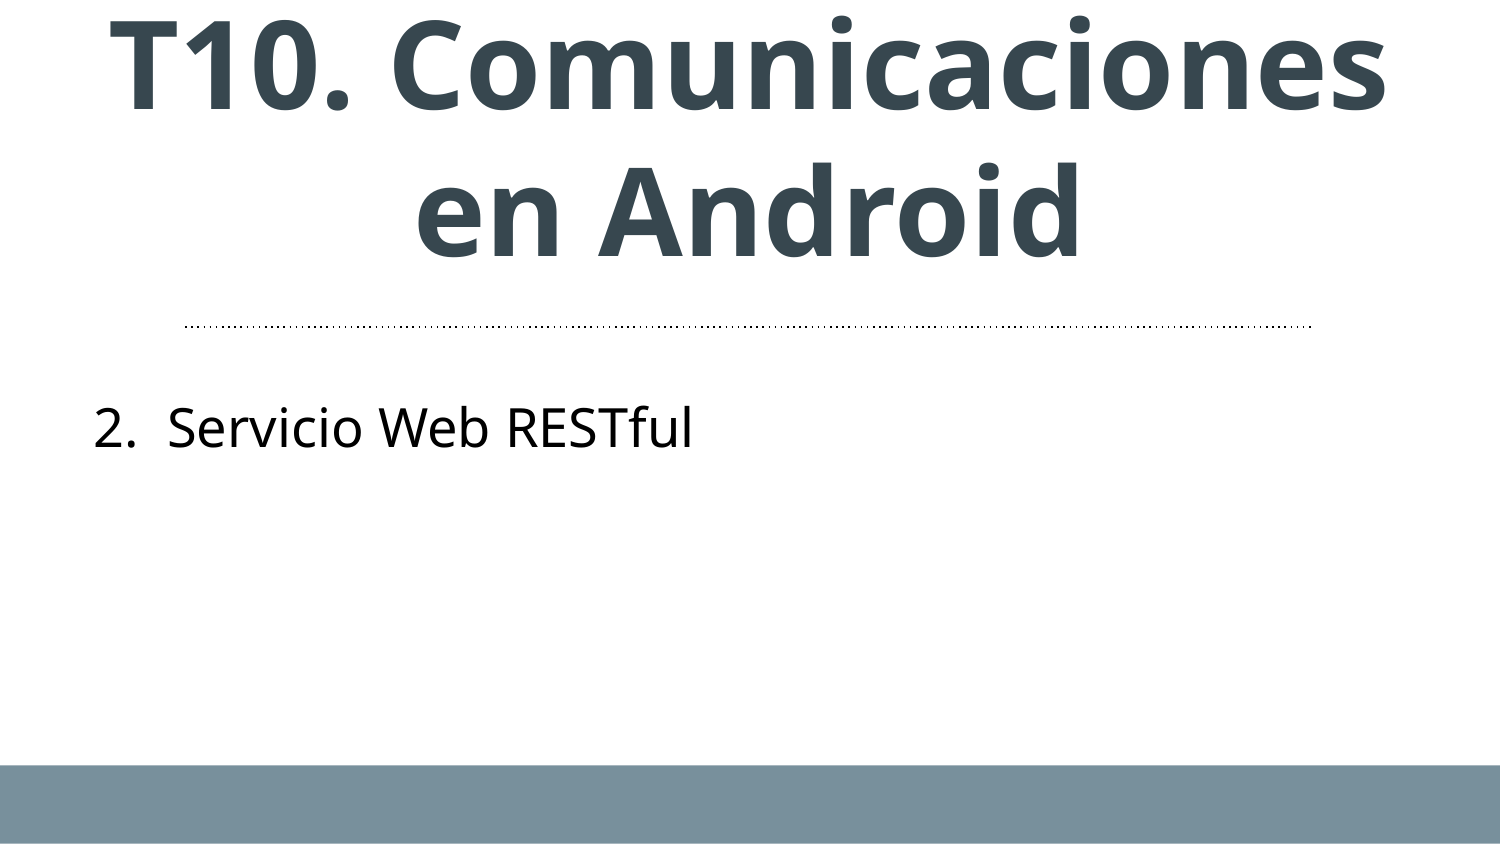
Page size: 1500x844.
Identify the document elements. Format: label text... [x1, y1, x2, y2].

title T10. Comunicaciones en Android [78, 64, 1422, 297]
list 2. Servicio Web RESTful [78, 368, 1422, 649]
